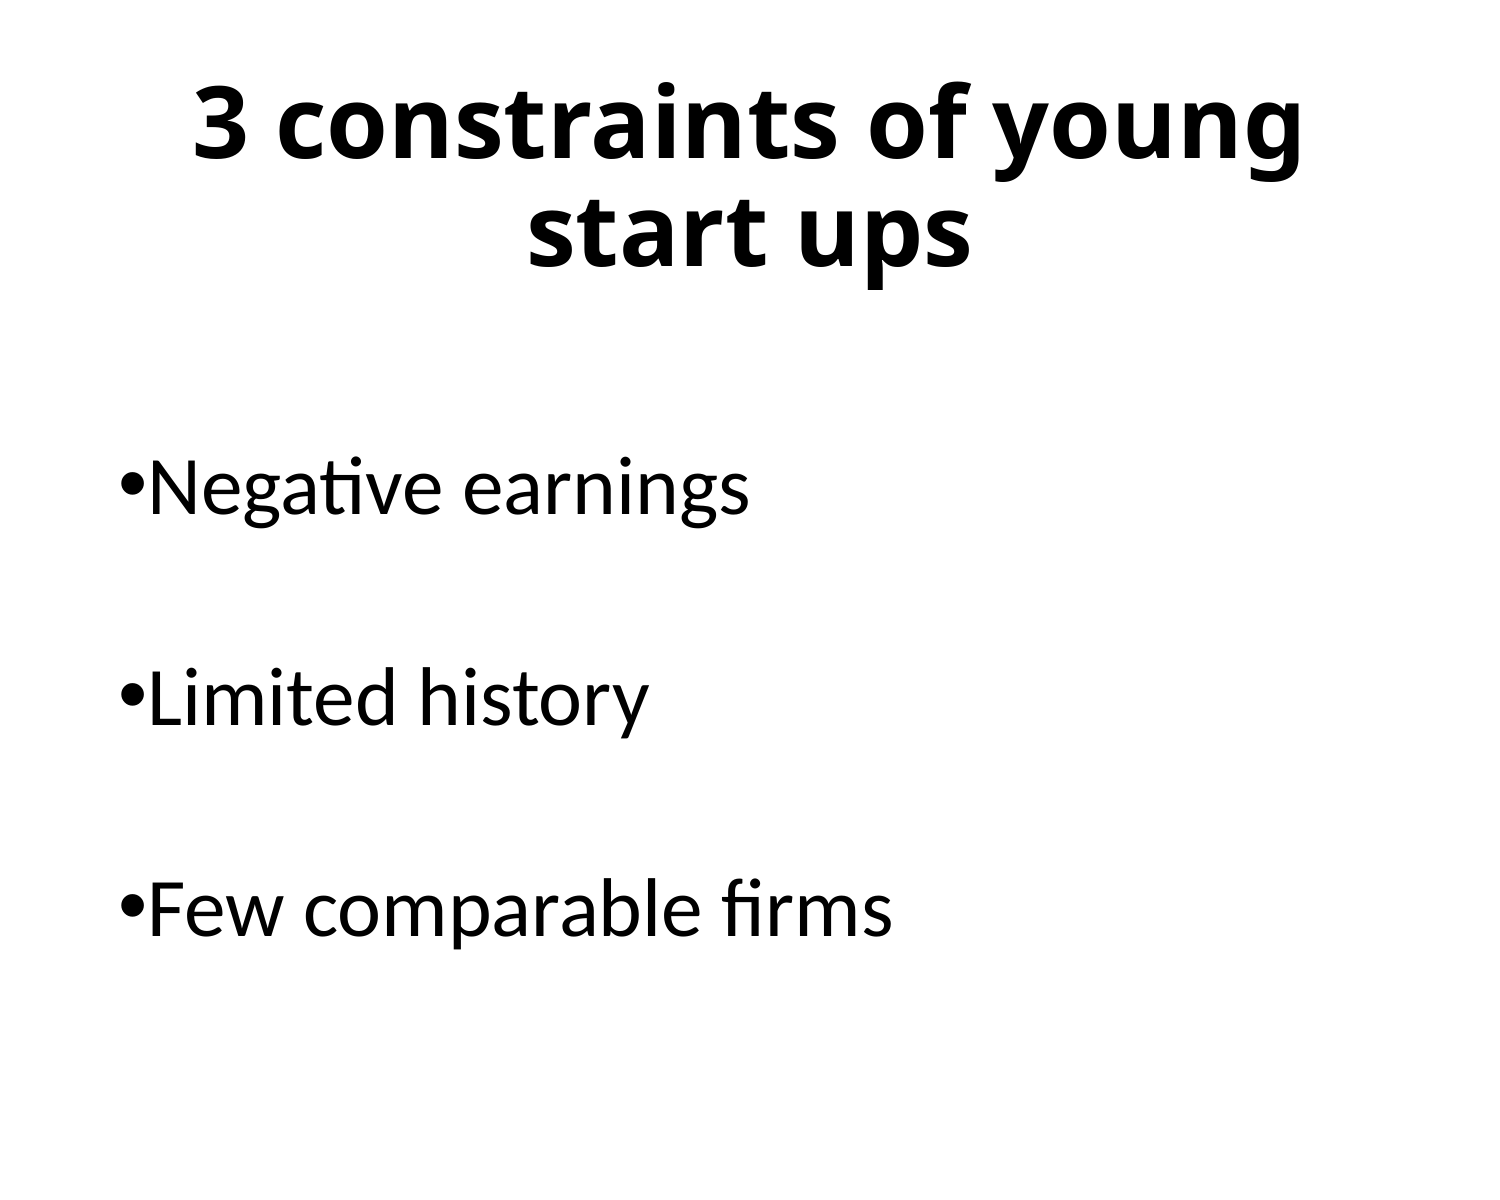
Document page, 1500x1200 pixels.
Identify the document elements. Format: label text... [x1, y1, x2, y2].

list Negative earnings Limited history Few comparable firms [103, 319, 1397, 1081]
title 3 constraints of young start ups [103, 63, 1397, 296]
